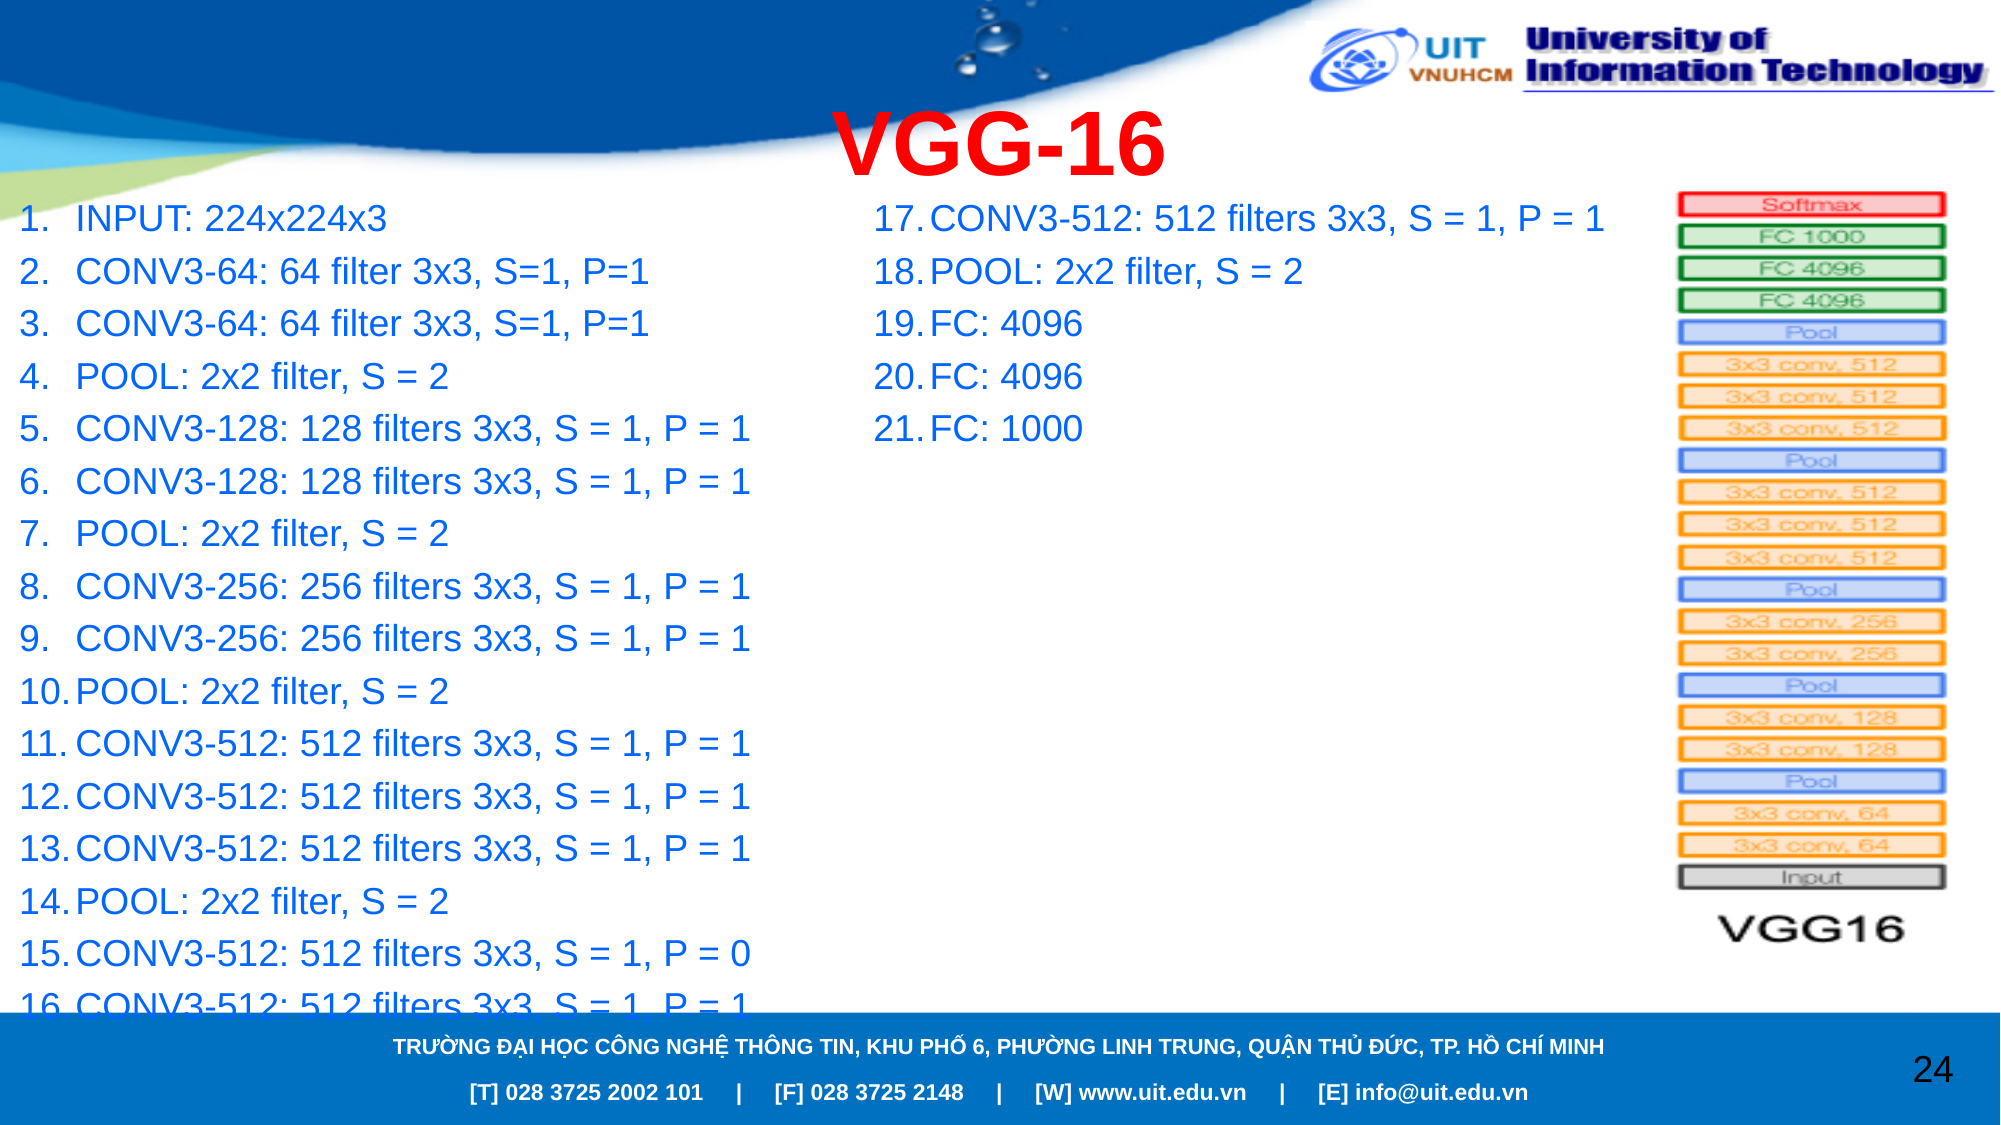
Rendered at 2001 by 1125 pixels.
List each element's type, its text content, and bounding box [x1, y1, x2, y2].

list INPUT: 224x224x3 CONV3-64: 64 filter 3x3, S=1, P=1 CONV3-64: 64 filter 3x3, S=1, P=1 POOL: 2x2 filter, S = 2 CONV3-128: 128 filters 3x3, S = 1, P = 1 CONV3-128: 128 filters 3x3, S = 1, P = 1 POOL: 2x2 filter, S = 2 CONV3-256: 256 filters 3x3, S = 1, P = 1 CONV3-256: 256 filters 3x3, S = 1, P = 1 POOL: 2x2 filter, S = 2 CONV3-512: 512 filters 3x3, S = 1, P = 1 CONV3-512: 512 filters 3x3, S = 1, P = 1 CONV3-512: 512 filters 3x3, S = 1, P = 1 POOL: 2x2 filter, S = 2 CONV3-512: 512 filters 3x3, S = 1, P = 0 CONV3-512: 512 filters 3x3, S = 1, P = 1 CONV3-512: 512 filters 3x3, S = 1, P = 1 POOL: 2x2 filter, S = 2 FC: 4096 FC: 4096 FC: 1000 [4, 186, 1638, 1037]
title VGG-16 [99, 45, 1900, 186]
picture [0, 0, 2001, 1125]
